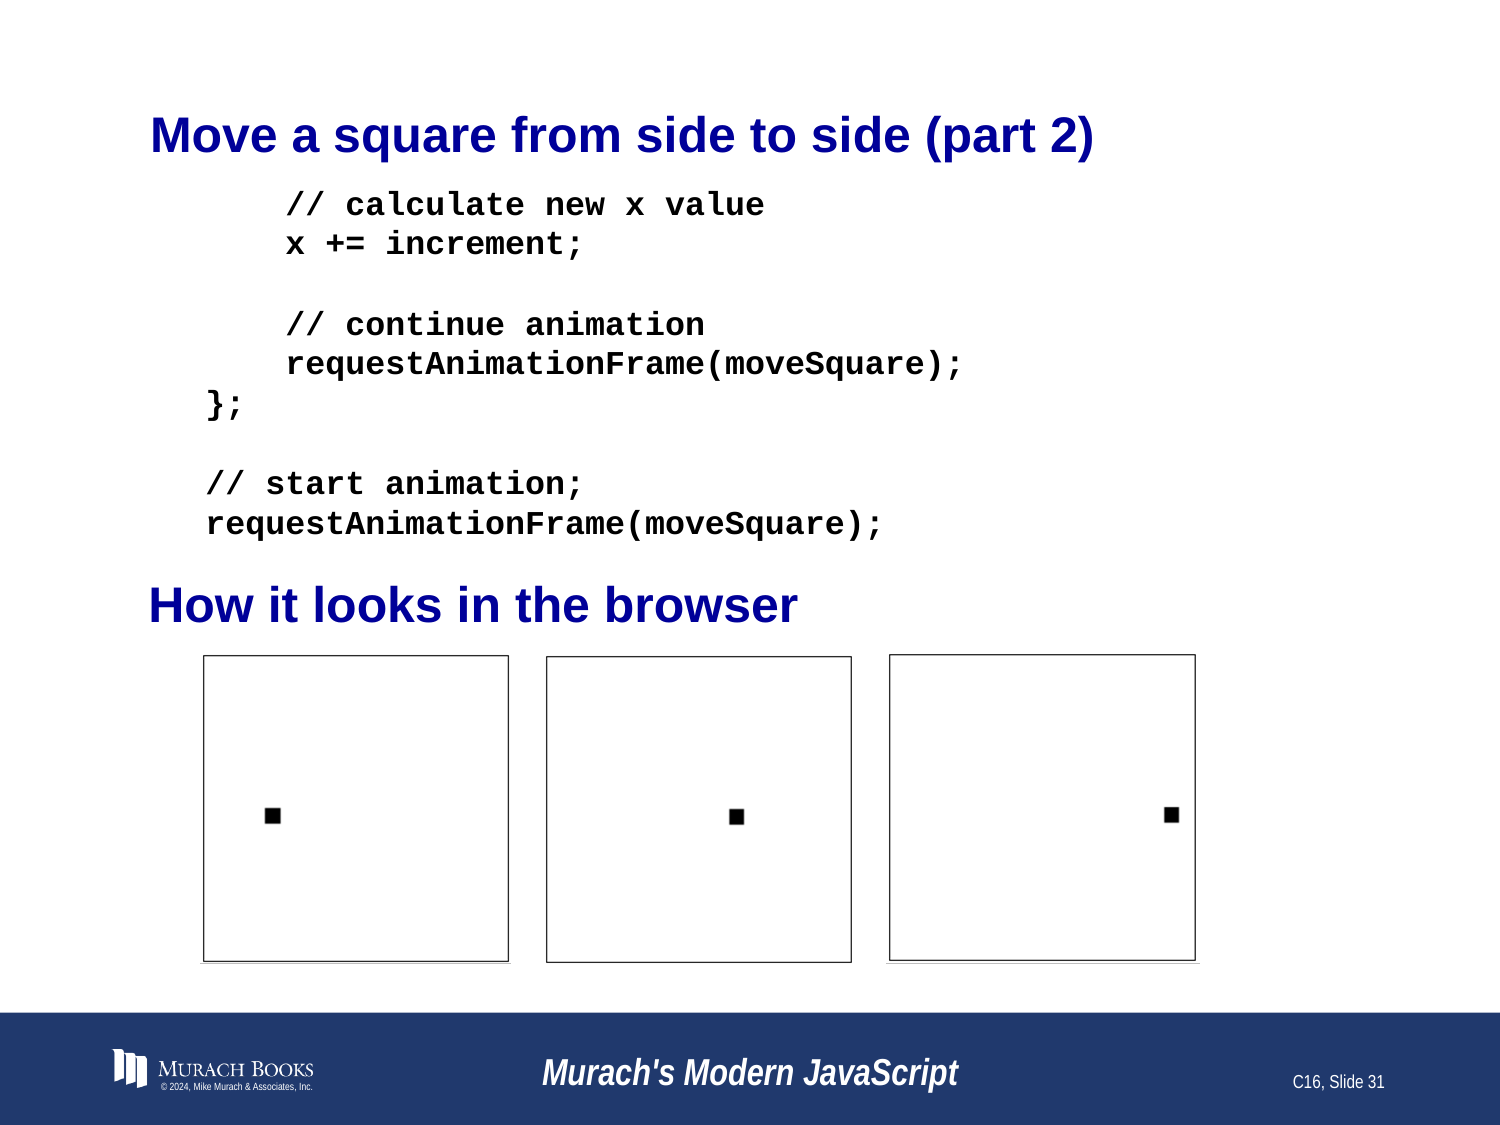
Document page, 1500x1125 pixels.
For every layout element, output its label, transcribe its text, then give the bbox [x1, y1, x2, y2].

slide_number Murach's Modern JavaScript [450, 1025, 1050, 1100]
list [199, 650, 1201, 964]
list // calculate new x value x += increment; // continue animation requestAnimationFrame(moveSquare); }; // start animation; requestAnimationFrame(moveSquare); How it looks in the browser [133, 174, 1346, 538]
title Move a square from side to side (part 2) [150, 102, 1350, 164]
slide_number C16, Slide 31 [1087, 1025, 1400, 1100]
footer © 2024, Mike Murach & Associates, Inc. [12, 1025, 450, 1100]
